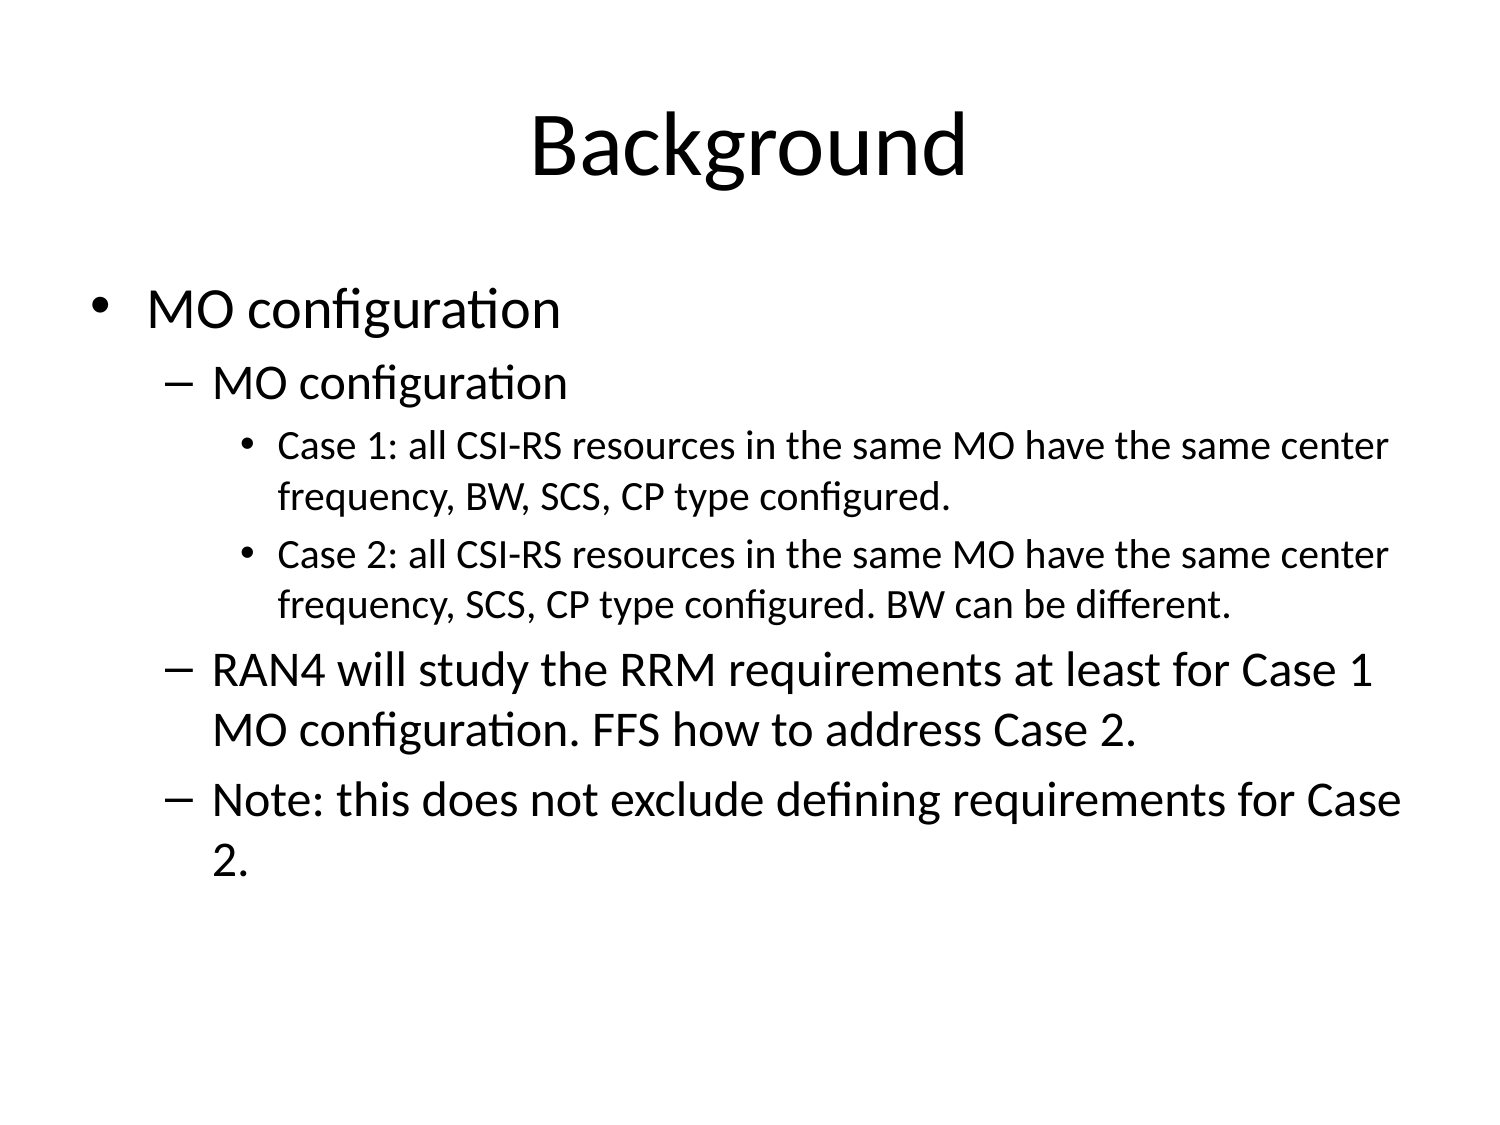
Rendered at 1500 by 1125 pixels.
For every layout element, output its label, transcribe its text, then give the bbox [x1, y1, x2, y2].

list MO configuration MO configuration Case 1: all CSI-RS resources in the same MO have the same center frequency, BW, SCS, CP type configured. Case 2: all CSI-RS resources in the same MO have the same center frequency, SCS, CP type configured. BW can be different. RAN4 will study the RRM requirements at least for Case 1 MO configuration. FFS how to address Case 2. Note: this does not exclude defining requirements for Case 2. [75, 262, 1425, 1005]
title Background [75, 45, 1425, 233]
